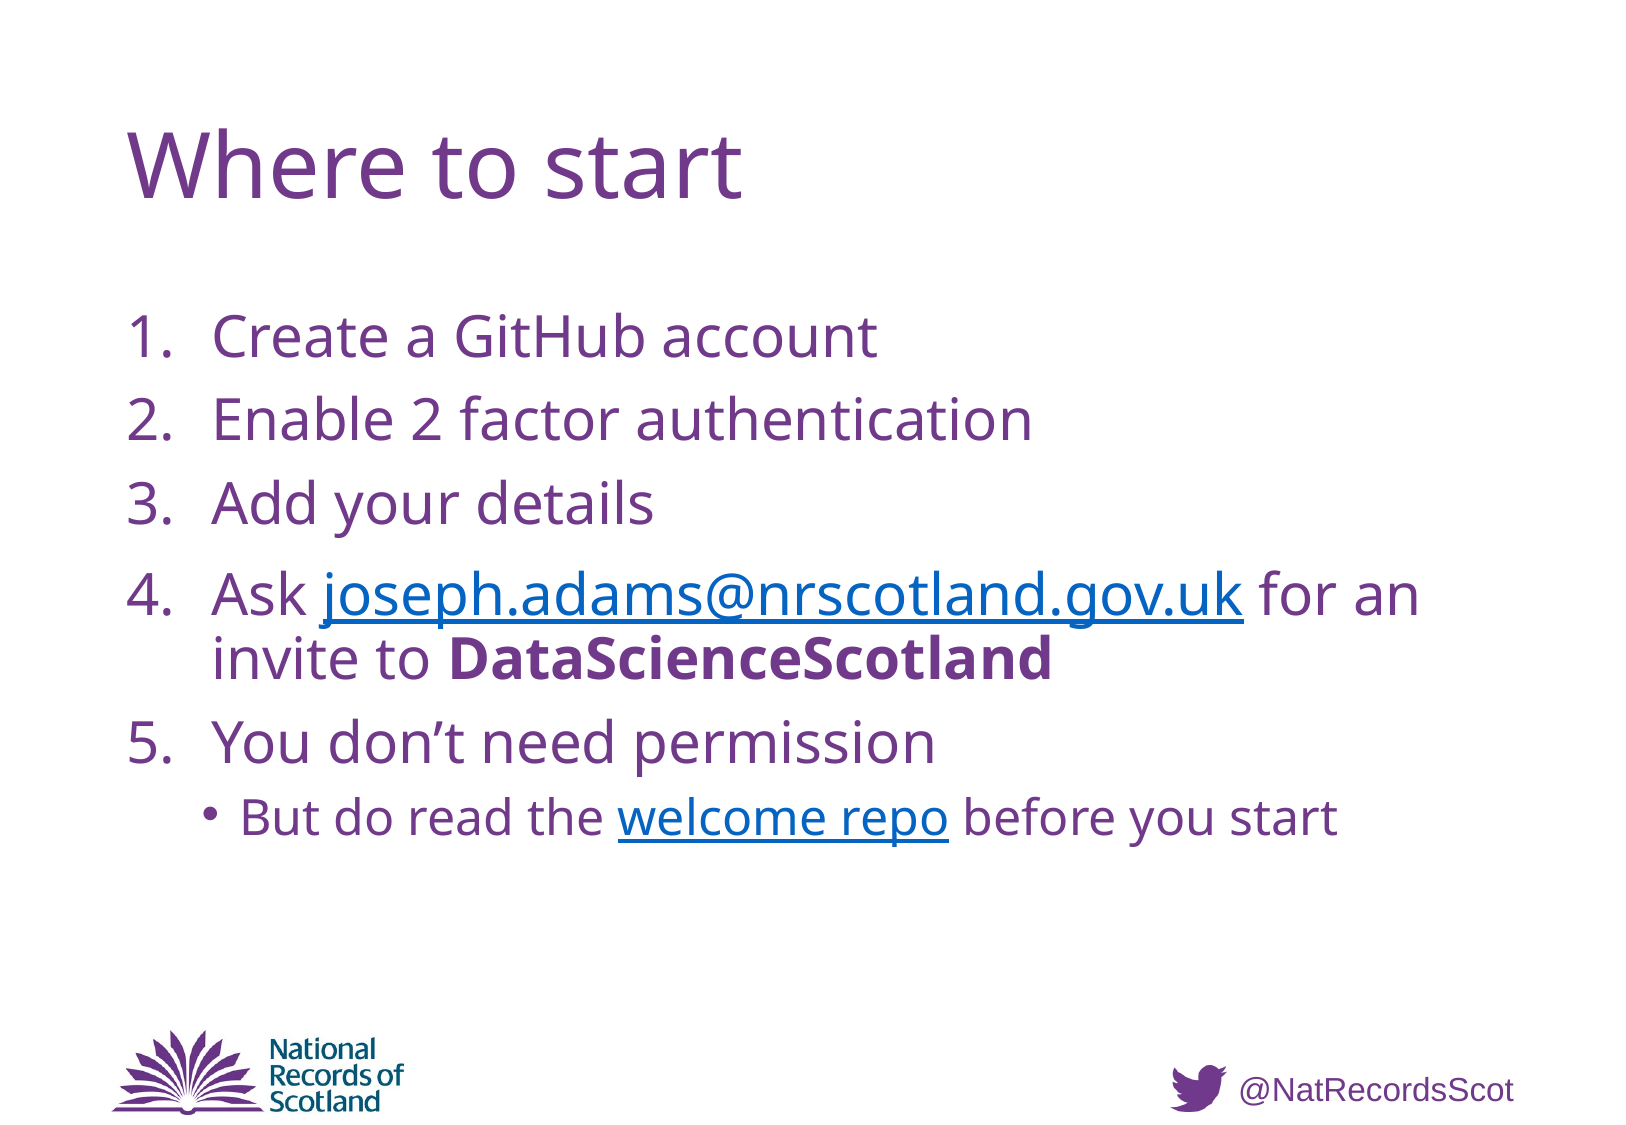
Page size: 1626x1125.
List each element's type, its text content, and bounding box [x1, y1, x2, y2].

picture [1170, 1065, 1227, 1112]
picture [111, 1030, 404, 1115]
title Where to start [111, 59, 1514, 278]
list Create a GitHub account Enable 2 factor authentication Add your details Ask joseph.adams@nrscotland.gov.uk for an invite to DataScienceScotland You don’t need permission But do read the welcome repo before you start [111, 299, 1514, 1014]
